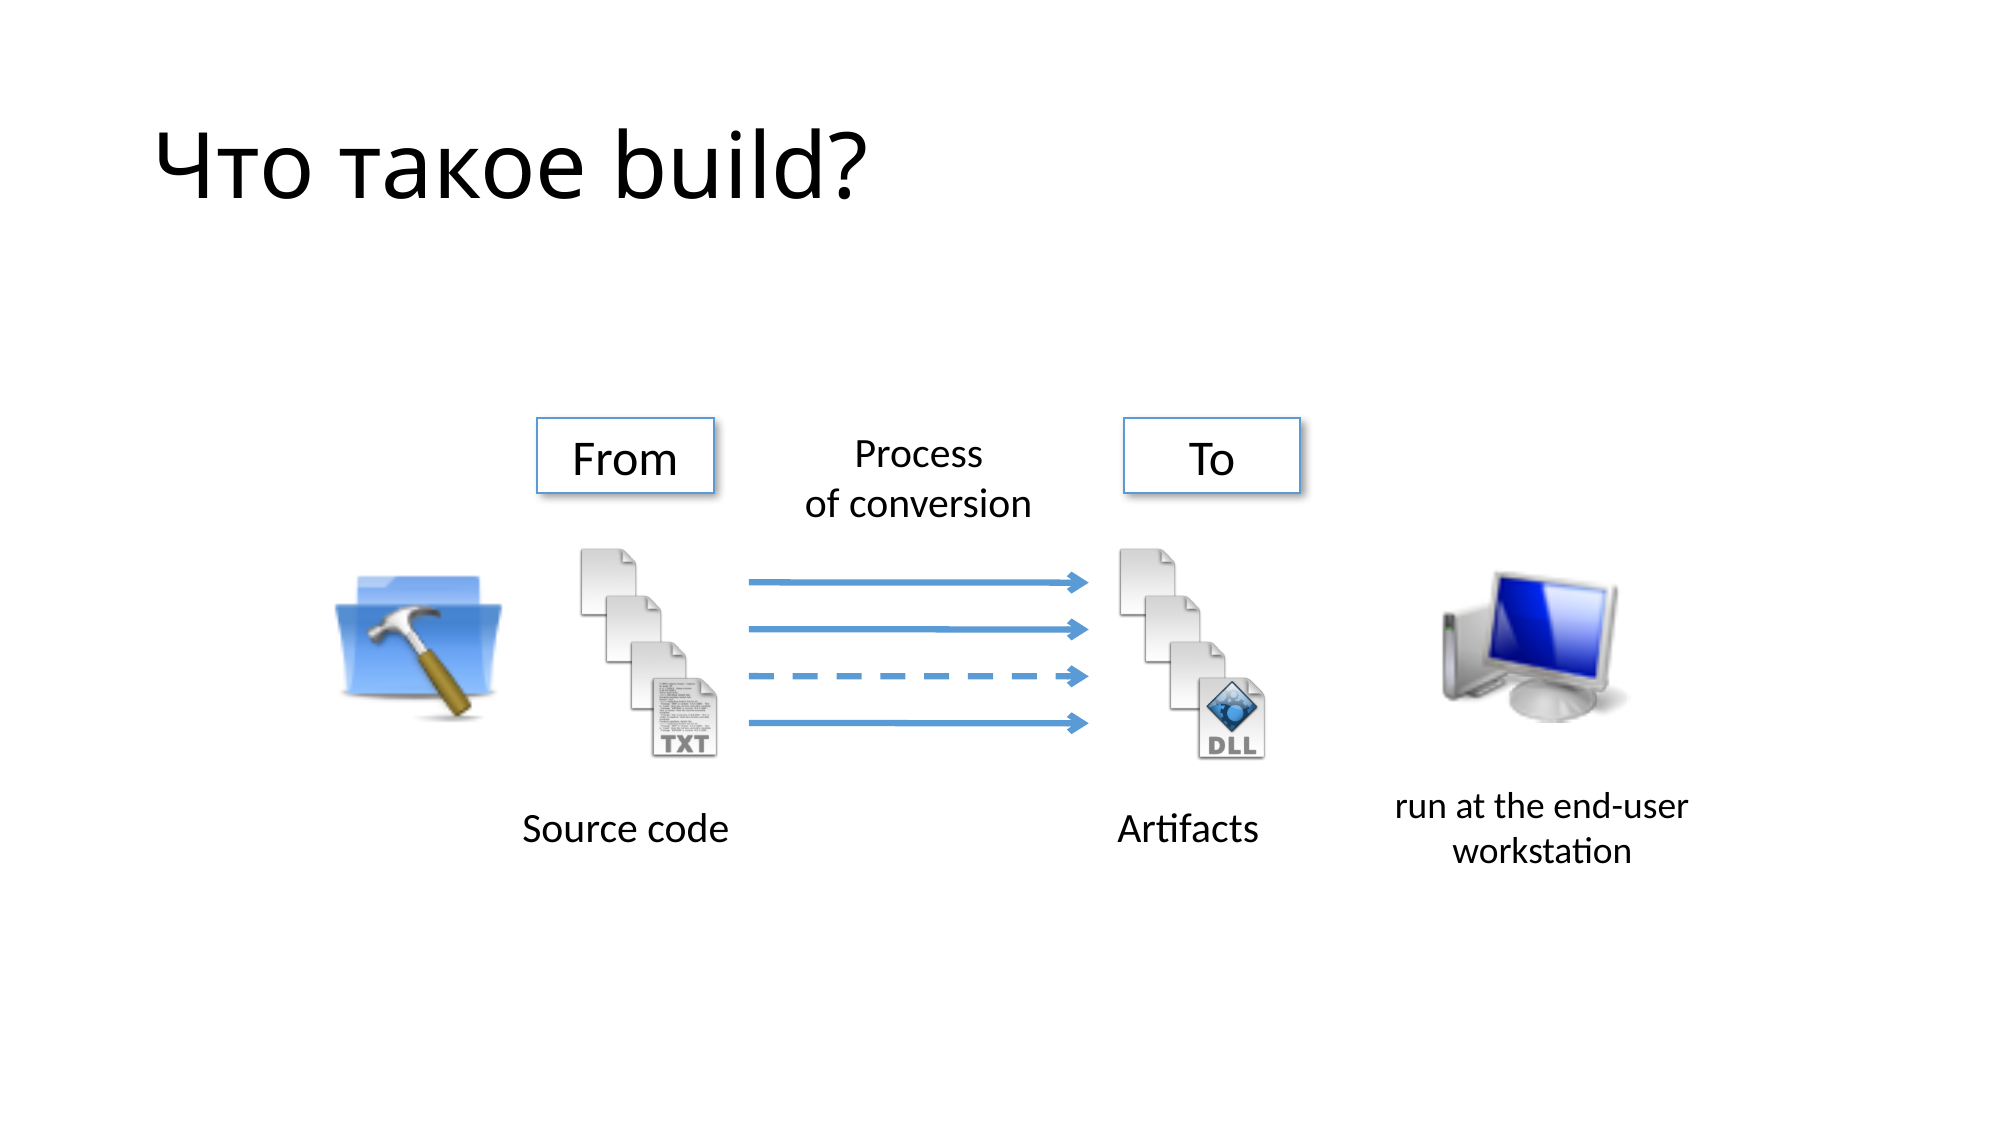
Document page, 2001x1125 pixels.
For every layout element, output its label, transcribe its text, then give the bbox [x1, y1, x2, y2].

picture [573, 547, 726, 759]
title Что такое build? [137, 59, 1863, 278]
text_box run at the end-user workstation [1372, 773, 1713, 879]
text_box Process of conversion [748, 417, 1090, 534]
text_box Artifacts [1017, 792, 1359, 859]
picture [1112, 547, 1274, 761]
picture [303, 566, 534, 728]
text_box Source code [455, 792, 797, 859]
text_box To [1123, 417, 1301, 494]
picture [1434, 527, 1631, 723]
text_box From [536, 417, 715, 494]
